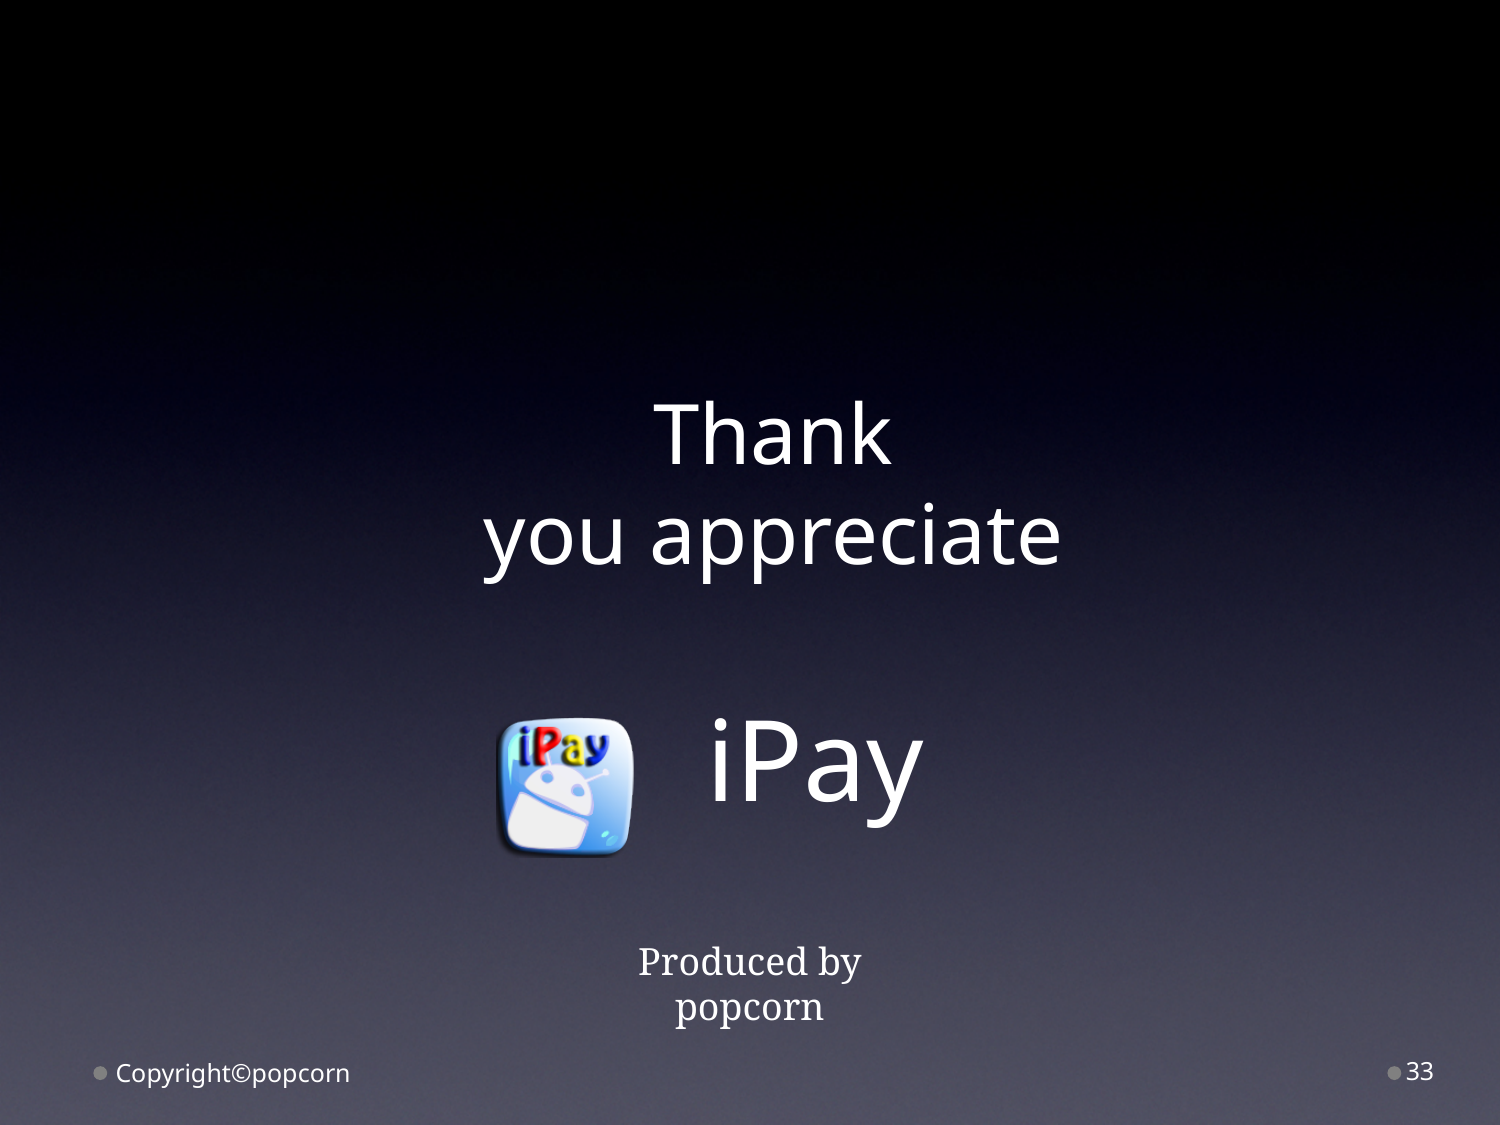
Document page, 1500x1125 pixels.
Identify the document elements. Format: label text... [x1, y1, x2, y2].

text_box iPay [620, 681, 1010, 832]
footer Copyright©popcorn [108, 1042, 576, 1103]
picture [0, 0, 1500, 1125]
slide_number 33 [1401, 1042, 1494, 1103]
text_box Thank you appreciate [448, 373, 1099, 589]
text_box Produced by popcorn [549, 930, 951, 1036]
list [495, 717, 637, 859]
